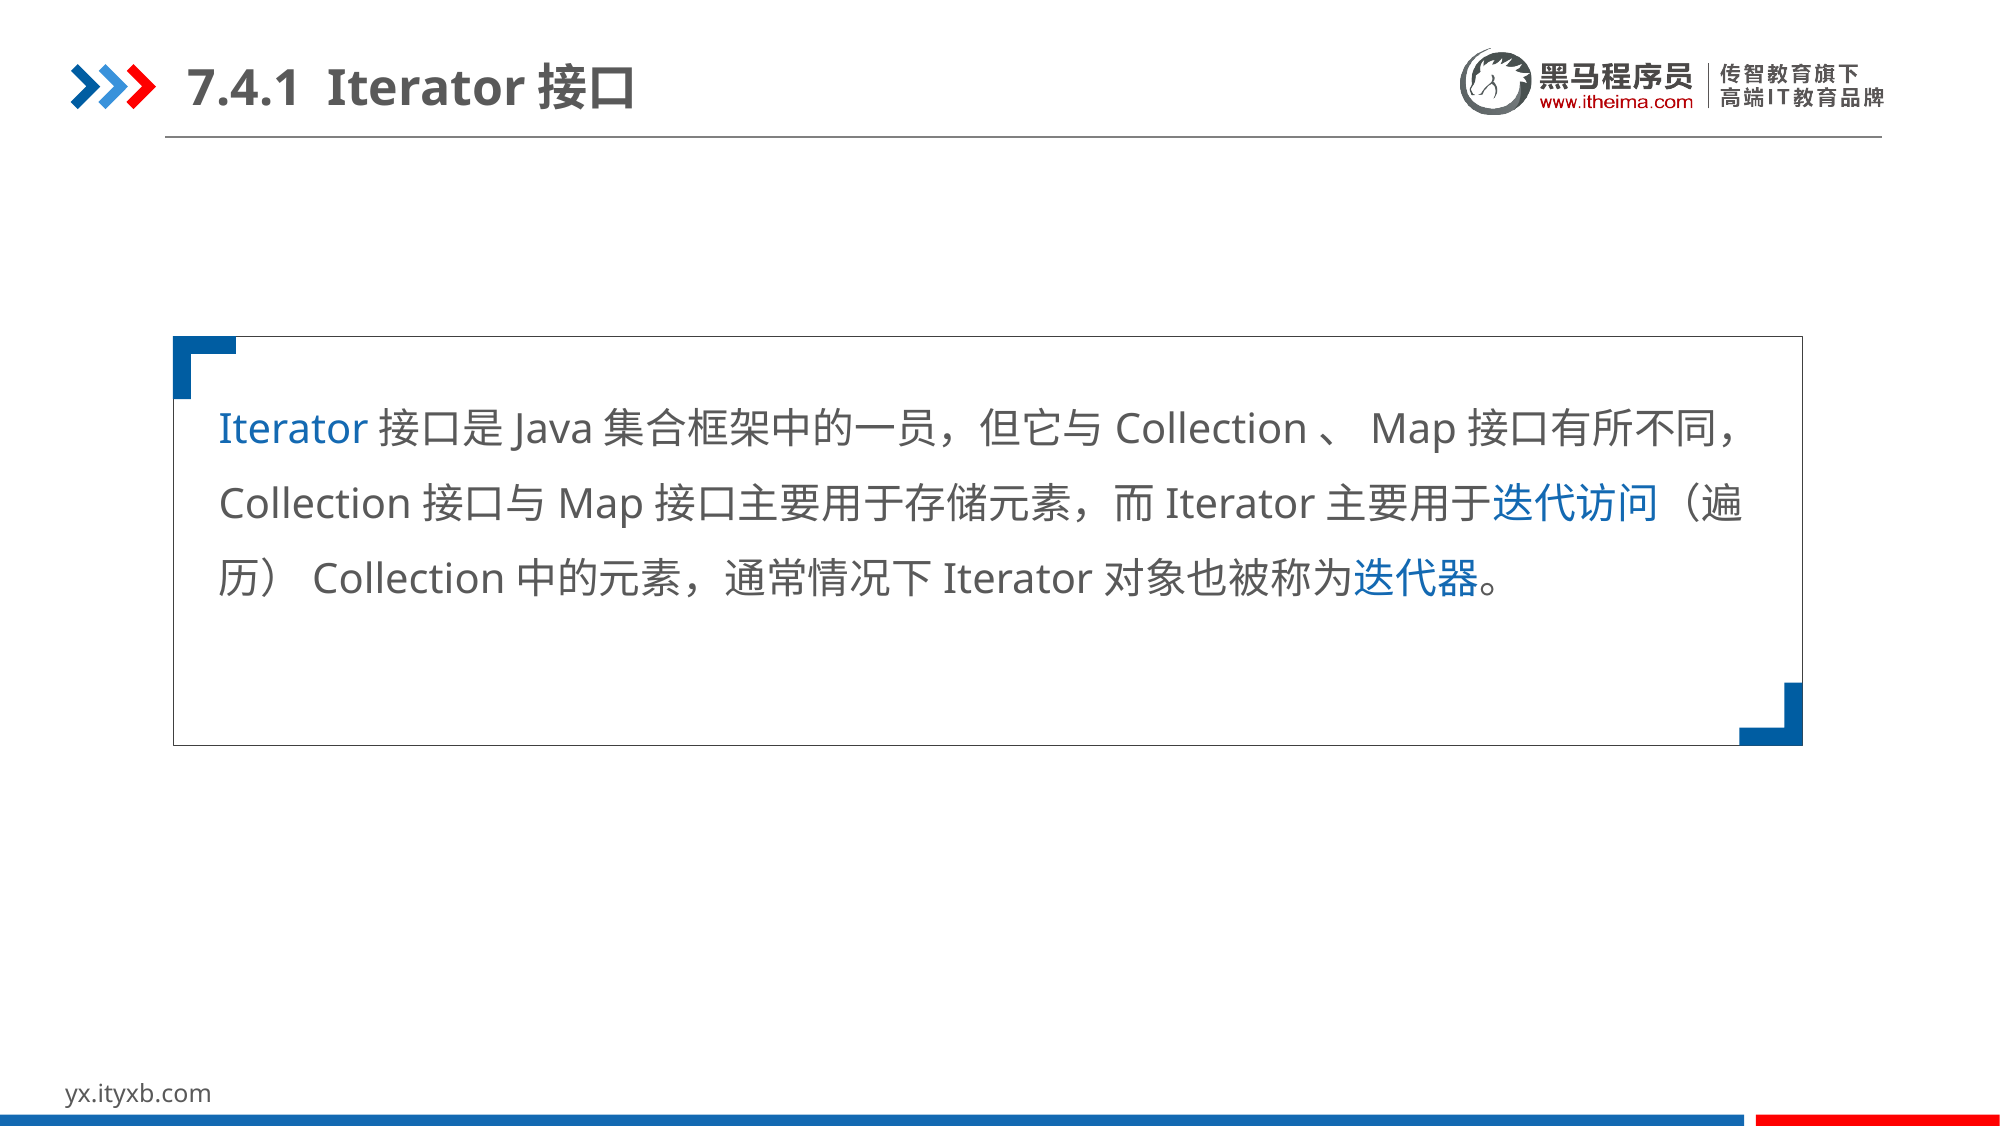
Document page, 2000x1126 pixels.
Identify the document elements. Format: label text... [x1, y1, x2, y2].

text_box 7.4.1 Iterator接口 [187, 43, 954, 127]
text_box [1737, 681, 1804, 748]
picture [1460, 48, 1887, 115]
text_box [171, 334, 238, 401]
text_box [171, 334, 1805, 748]
